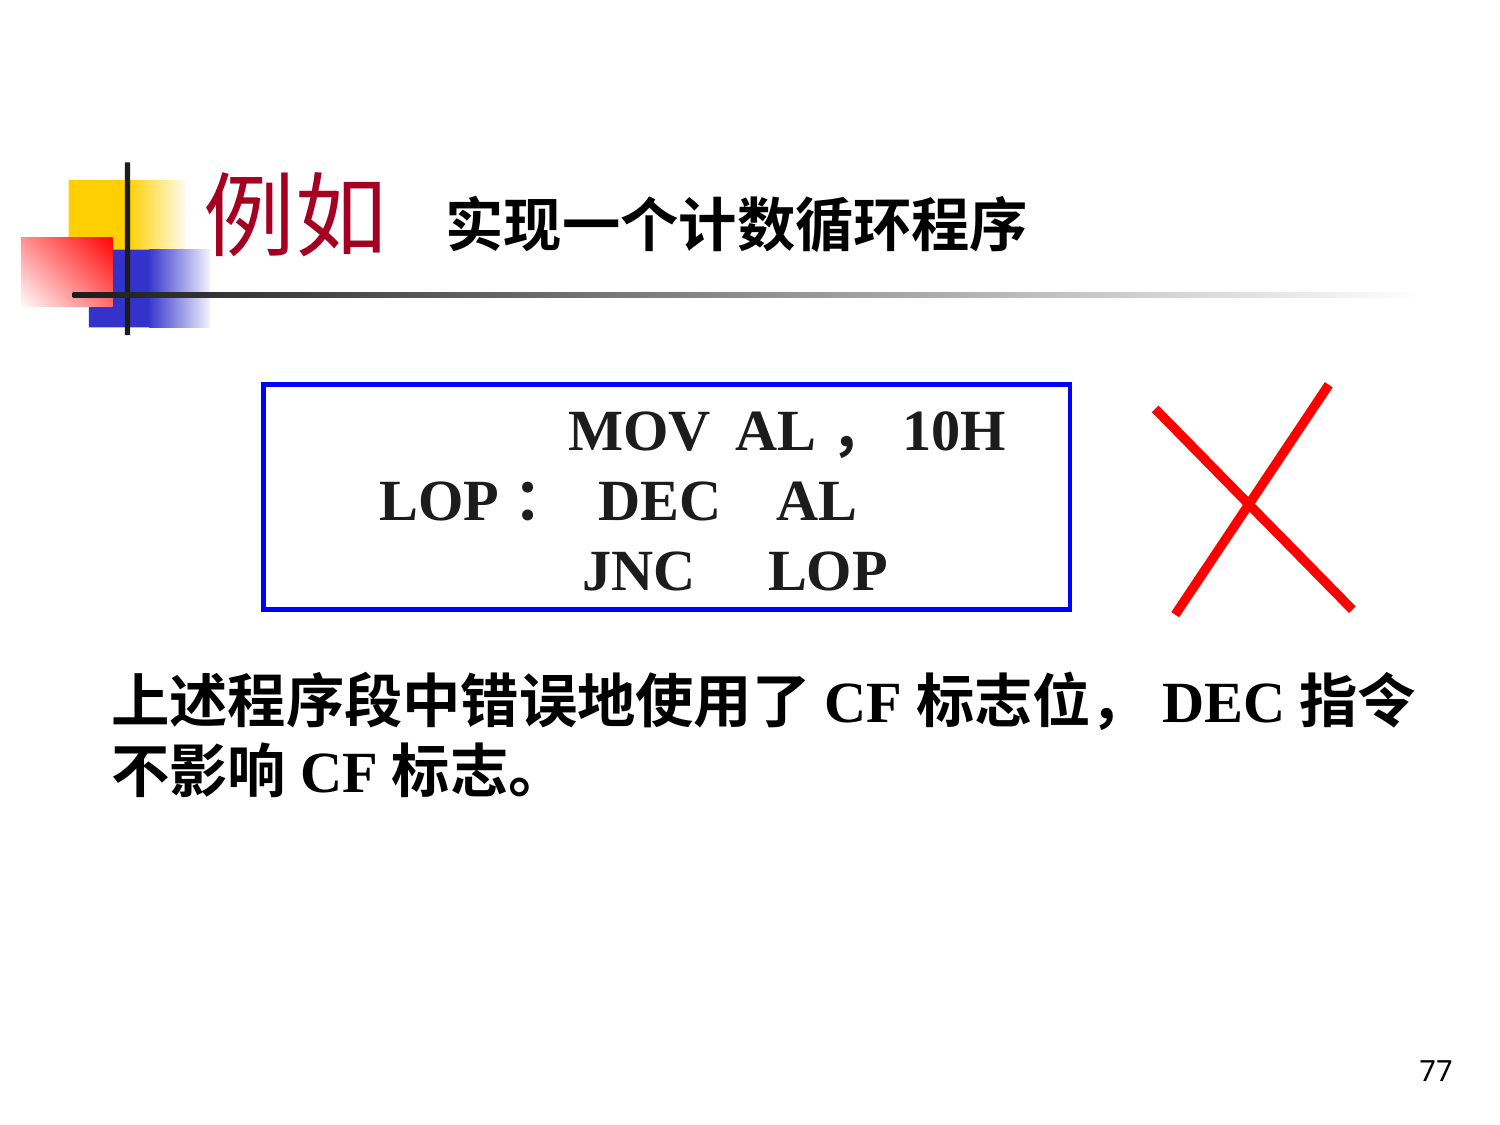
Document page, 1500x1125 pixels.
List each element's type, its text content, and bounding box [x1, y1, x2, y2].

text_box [1174, 384, 1329, 407]
text_box MOV AL，10H LOP： DEC AL JNC LOP [263, 384, 1070, 610]
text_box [1154, 408, 1353, 610]
slide_number 77 [1154, 1023, 1468, 1100]
text_box 上述程序段中错误地使用了CF标志位，DEC指令不影响CF标志。 [96, 656, 1432, 812]
text_box 实现一个计数循环程序 [430, 180, 1258, 266]
title 例如 [188, 35, 1468, 275]
